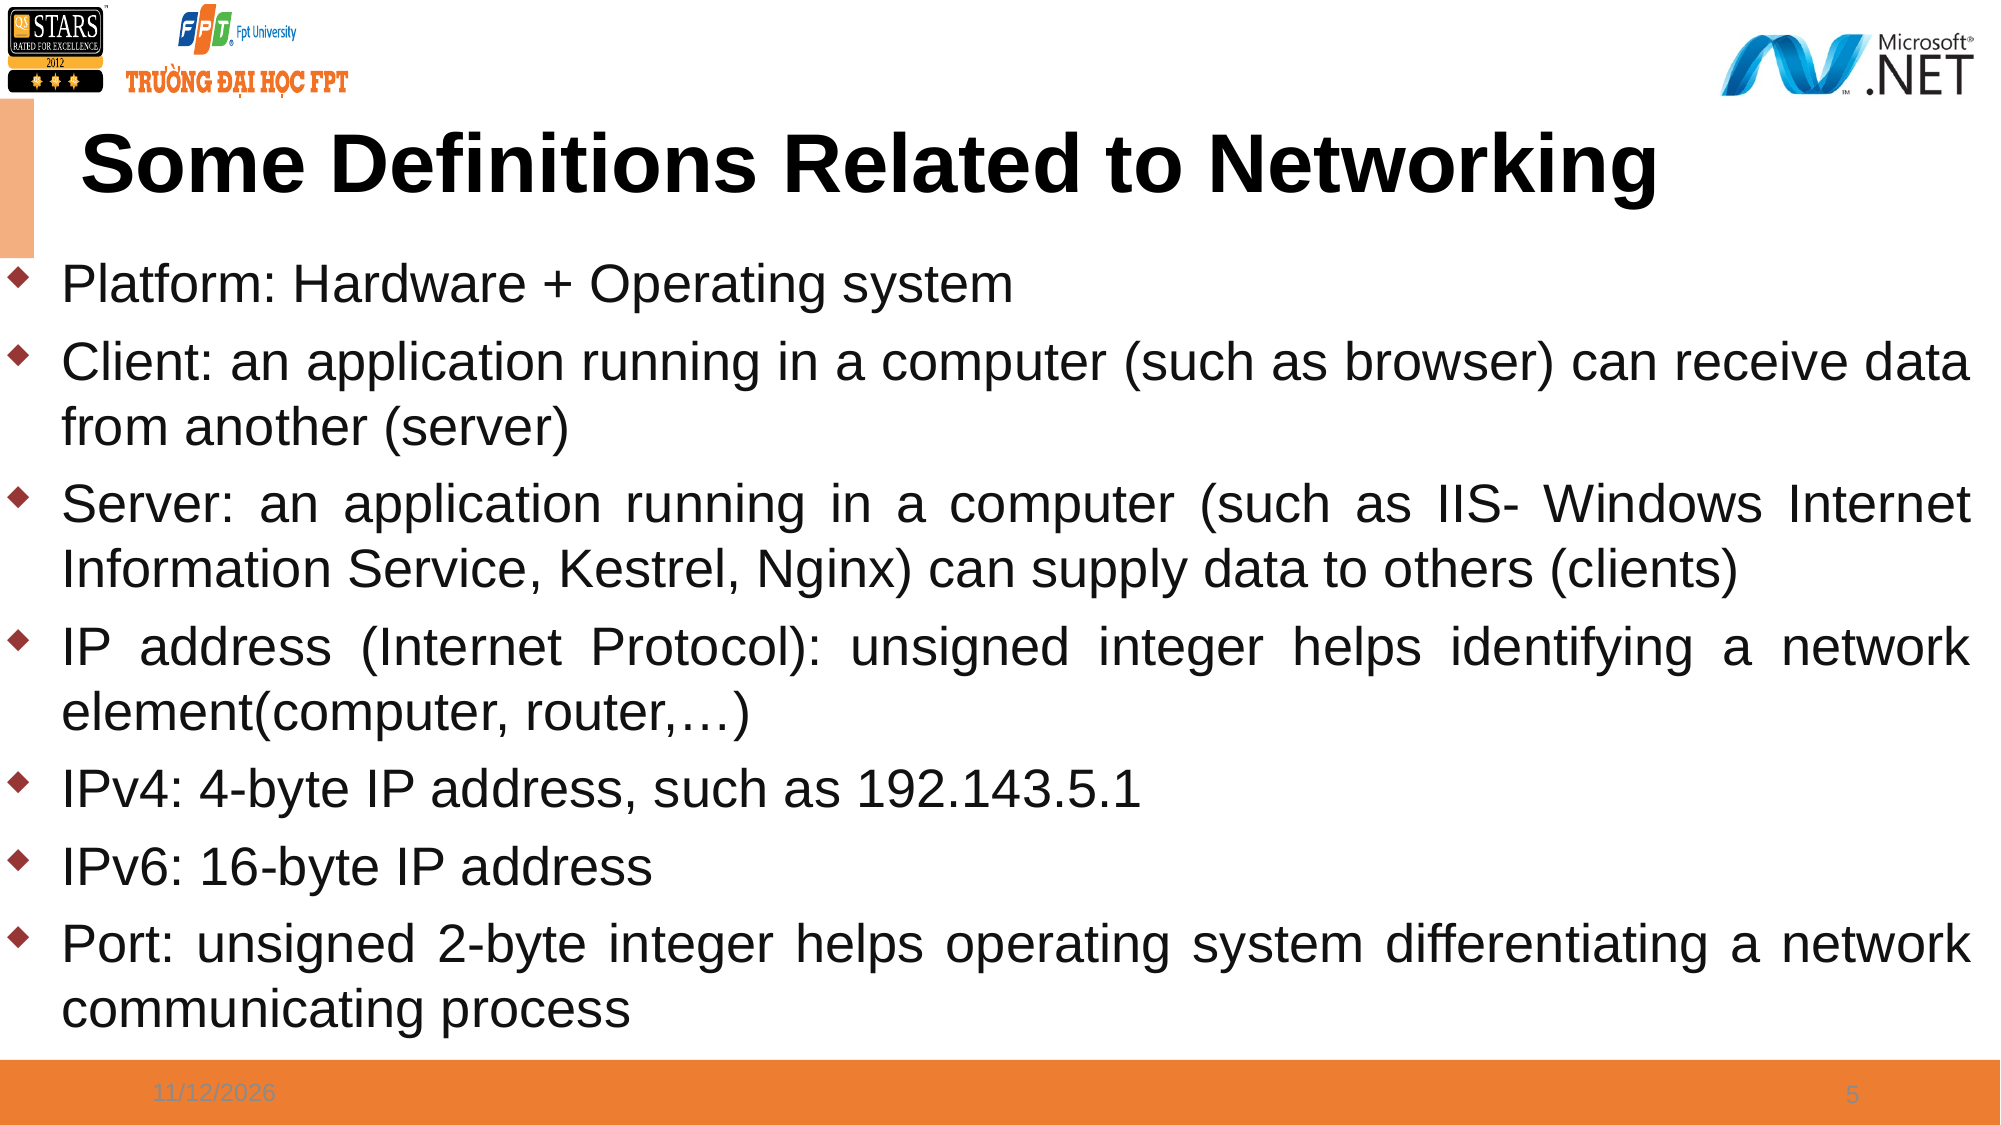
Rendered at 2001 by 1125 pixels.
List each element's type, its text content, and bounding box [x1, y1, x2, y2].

title Some Definitions Related to Networking [65, 118, 1895, 213]
text_box Platform: Hardware + Operating system Client: an application running in a computer (such as browser) can receive data from another (server) Server: an application running in a computer (such as IIS- Windows Internet Information Service, Kestrel, Nginx) can supply data to others (clients) IP address (Internet Protocol): unsigned integer helps identifying a network element(computer, router,…) IPv4: 4-byte IP address, such as 192.143.5.1 IPv6: 16-byte IP address Port: unsigned 2-byte integer helps operating system differentiating a network communicating process [0, 241, 1989, 1124]
picture [1685, 0, 2001, 129]
